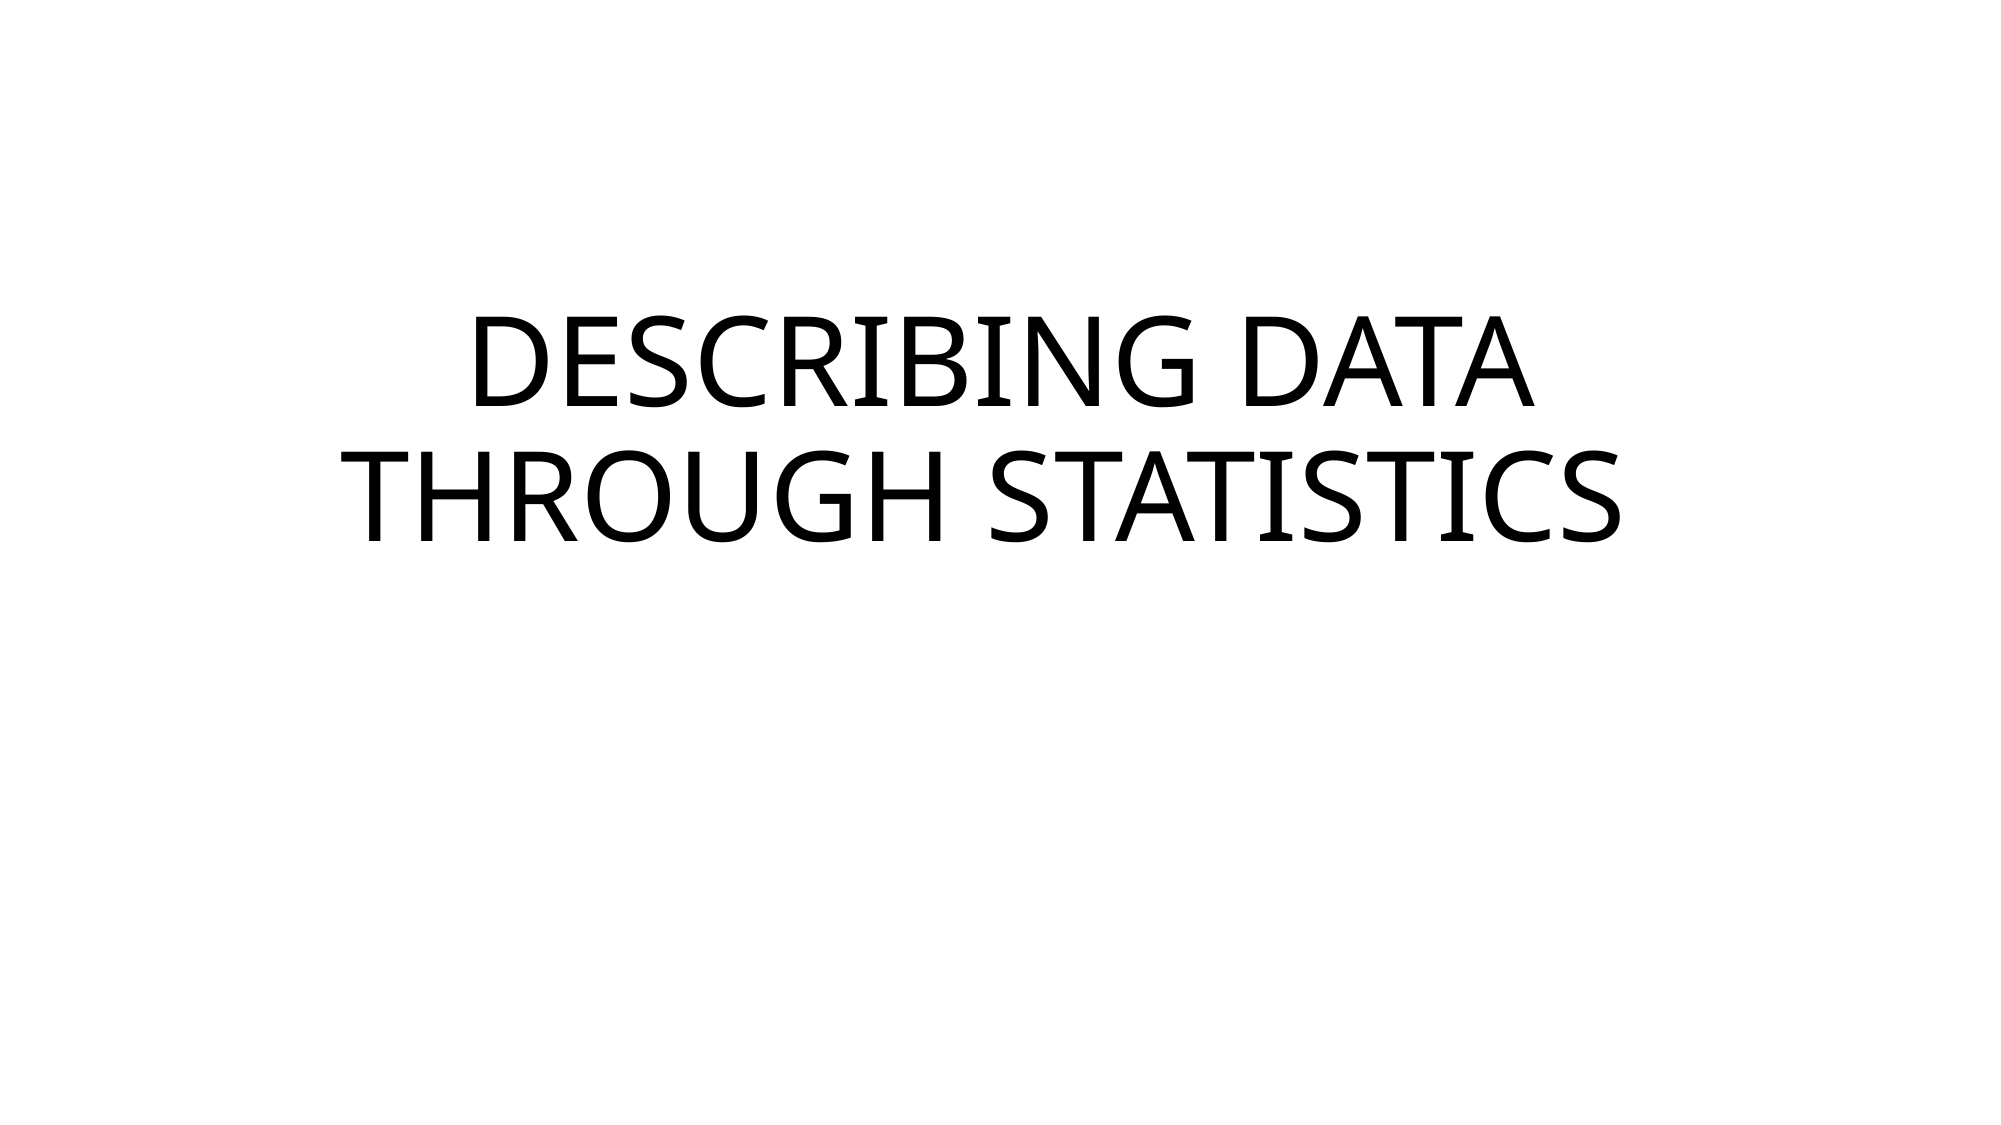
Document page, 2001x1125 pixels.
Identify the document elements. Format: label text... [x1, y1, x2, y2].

title DESCRIBING DATA THROUGH STATISTICS [249, 184, 1750, 576]
